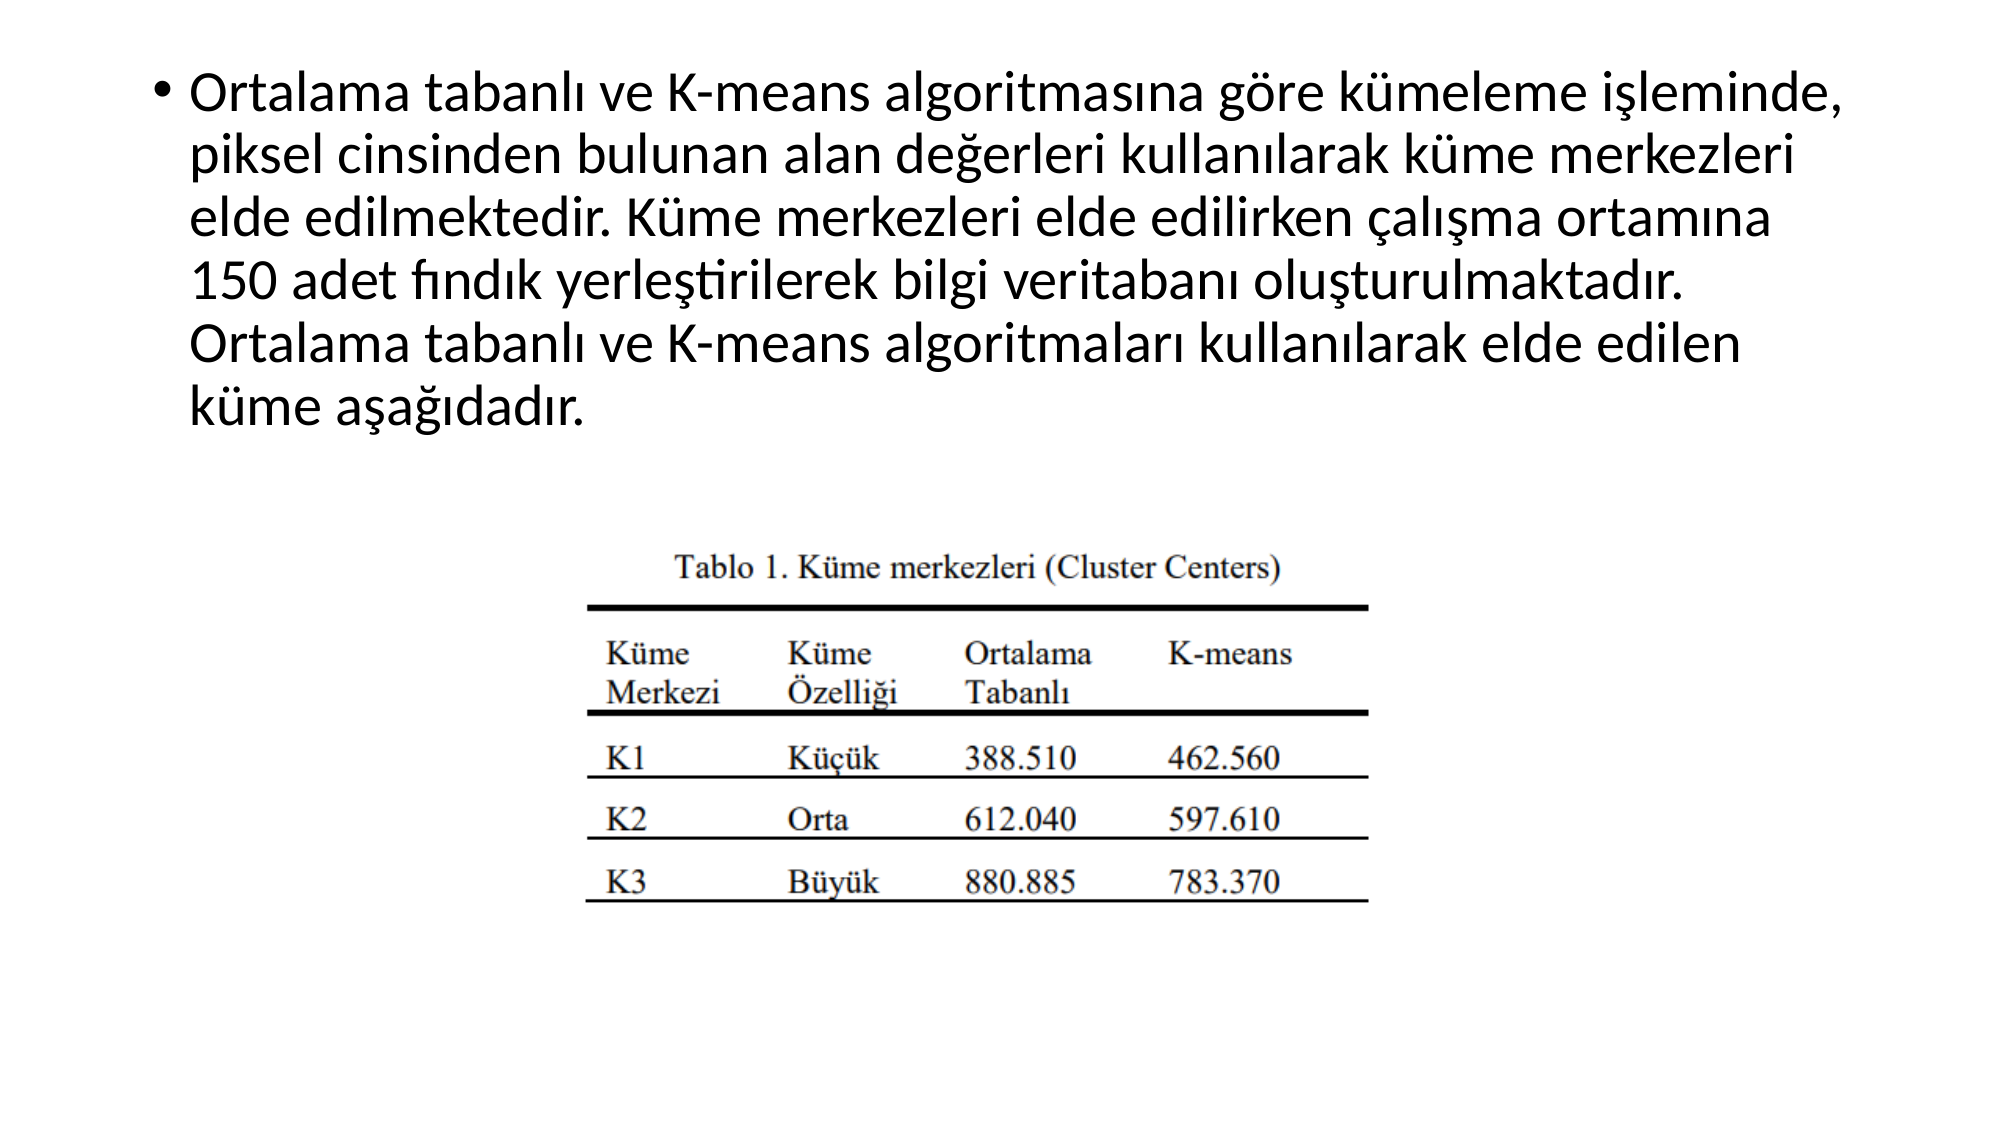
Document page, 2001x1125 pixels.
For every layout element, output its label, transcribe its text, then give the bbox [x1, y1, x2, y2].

picture [553, 533, 1397, 923]
list Ortalama tabanlı ve K-means algoritmasına göre kümeleme işleminde, piksel cinsinden bulunan alan değerleri kullanılarak küme merkezleri elde edilmektedir. Küme merkezleri elde edilirken çalışma ortamına 150 adet fındık yerleştirilerek bilgi veritabanı oluşturulmaktadır. Ortalama tabanlı ve K-means algoritmaları kullanılarak elde edilen küme aşağıdadır. [137, 53, 1863, 1014]
